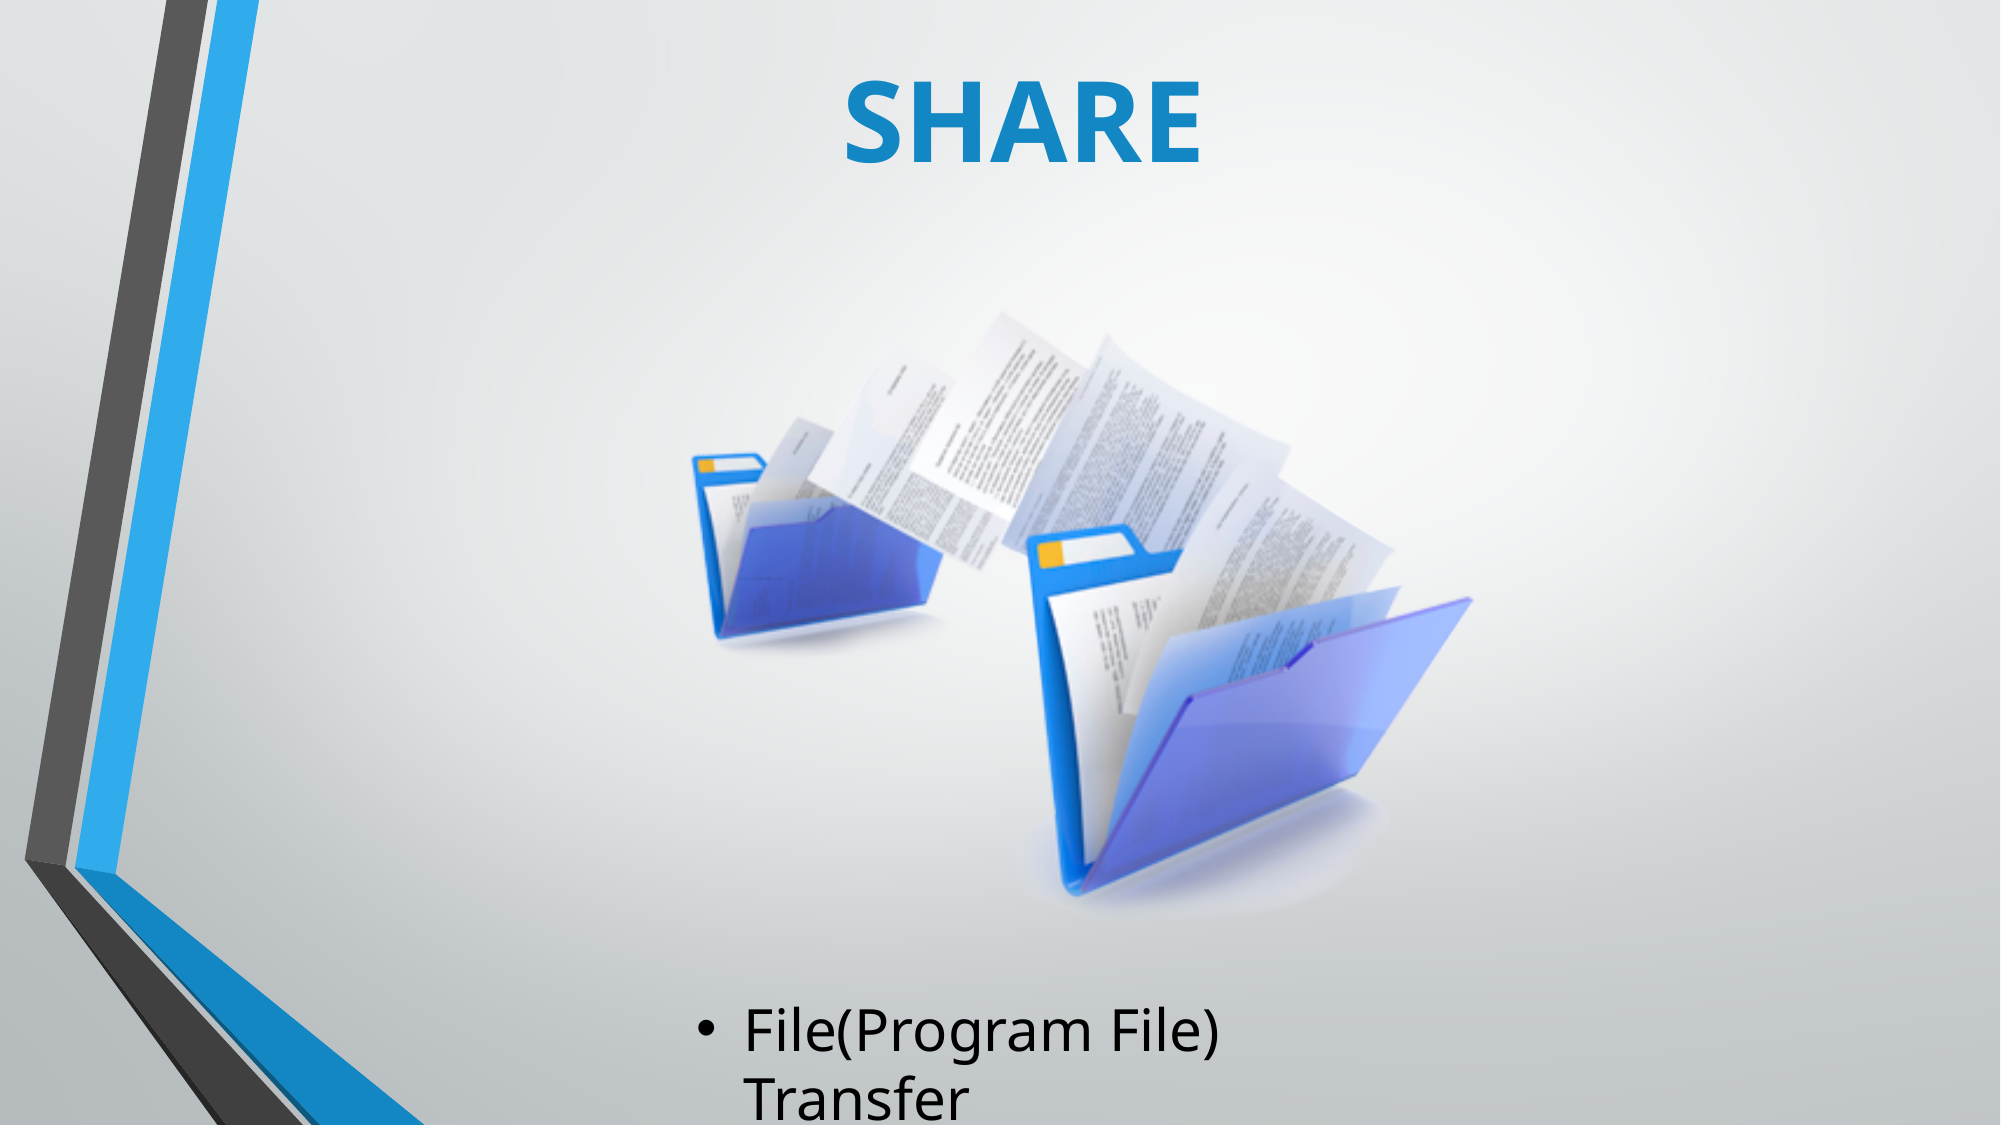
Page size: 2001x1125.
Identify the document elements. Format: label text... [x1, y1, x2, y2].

text_box File(Program File) Transfer [682, 986, 1396, 1125]
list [607, 260, 1543, 986]
title SHARE [217, 0, 1861, 261]
